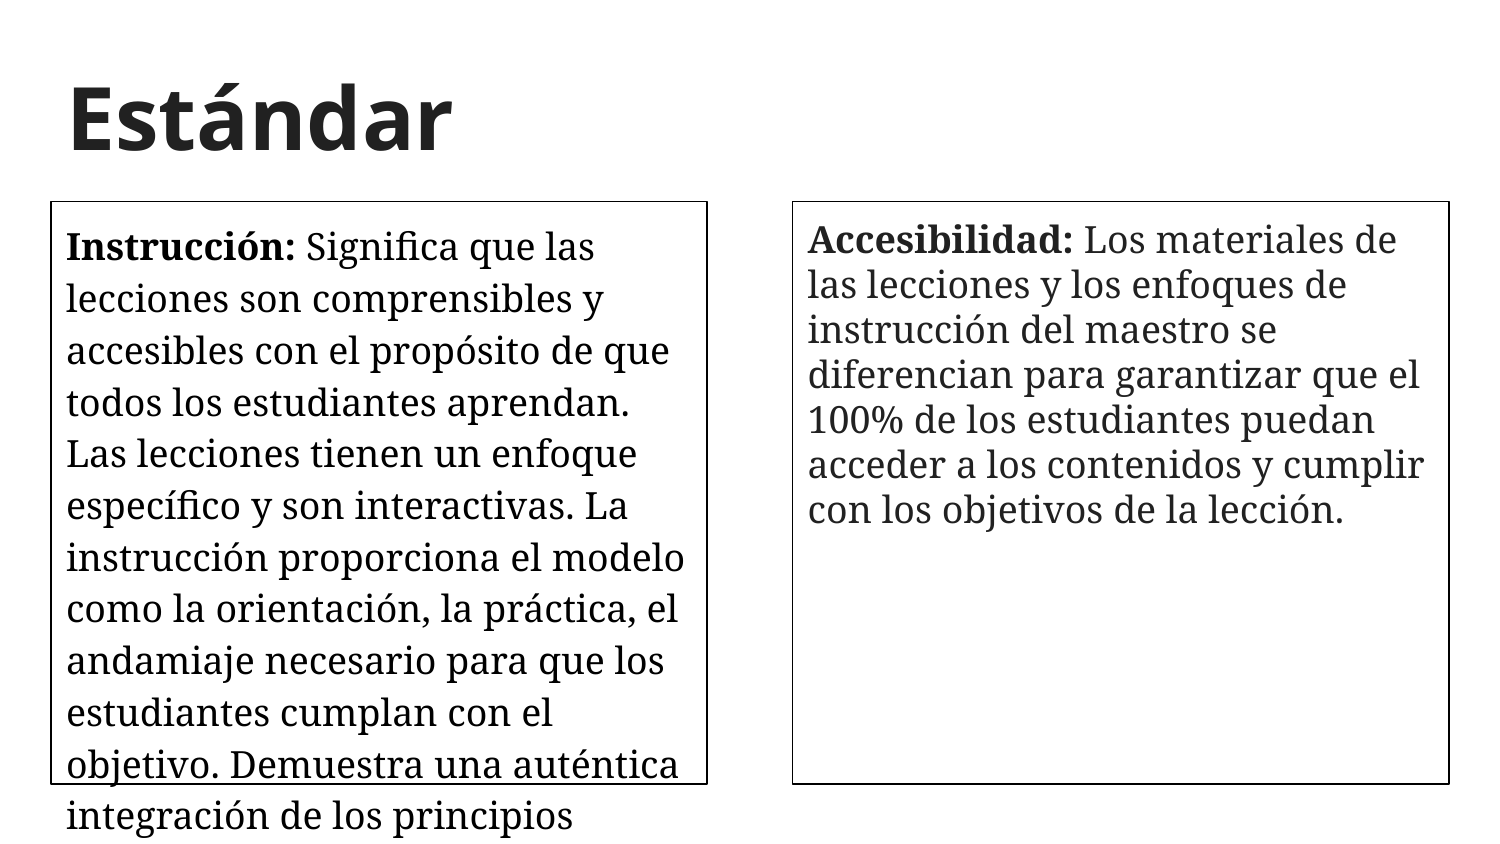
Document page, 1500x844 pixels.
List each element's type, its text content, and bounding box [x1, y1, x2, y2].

title Estándar [51, 48, 1449, 180]
list Accesibilidad: Los materiales de las lecciones y los enfoques de instrucción del maestro se diferencian para garantizar que el 100% de los estudiantes puedan acceder a los contenidos y cumplir con los objetivos de la lección. [792, 201, 1449, 784]
list Instrucción: Significa que las lecciones son comprensibles y accesibles con el propósito de que todos los estudiantes aprendan. Las lecciones tienen un enfoque específico y son interactivas. La instrucción proporciona el modelo como la orientación, la práctica, el andamiaje necesario para que los estudiantes cumplan con el objetivo. Demuestra una auténtica integración de los principios bíblicos. [51, 201, 708, 784]
